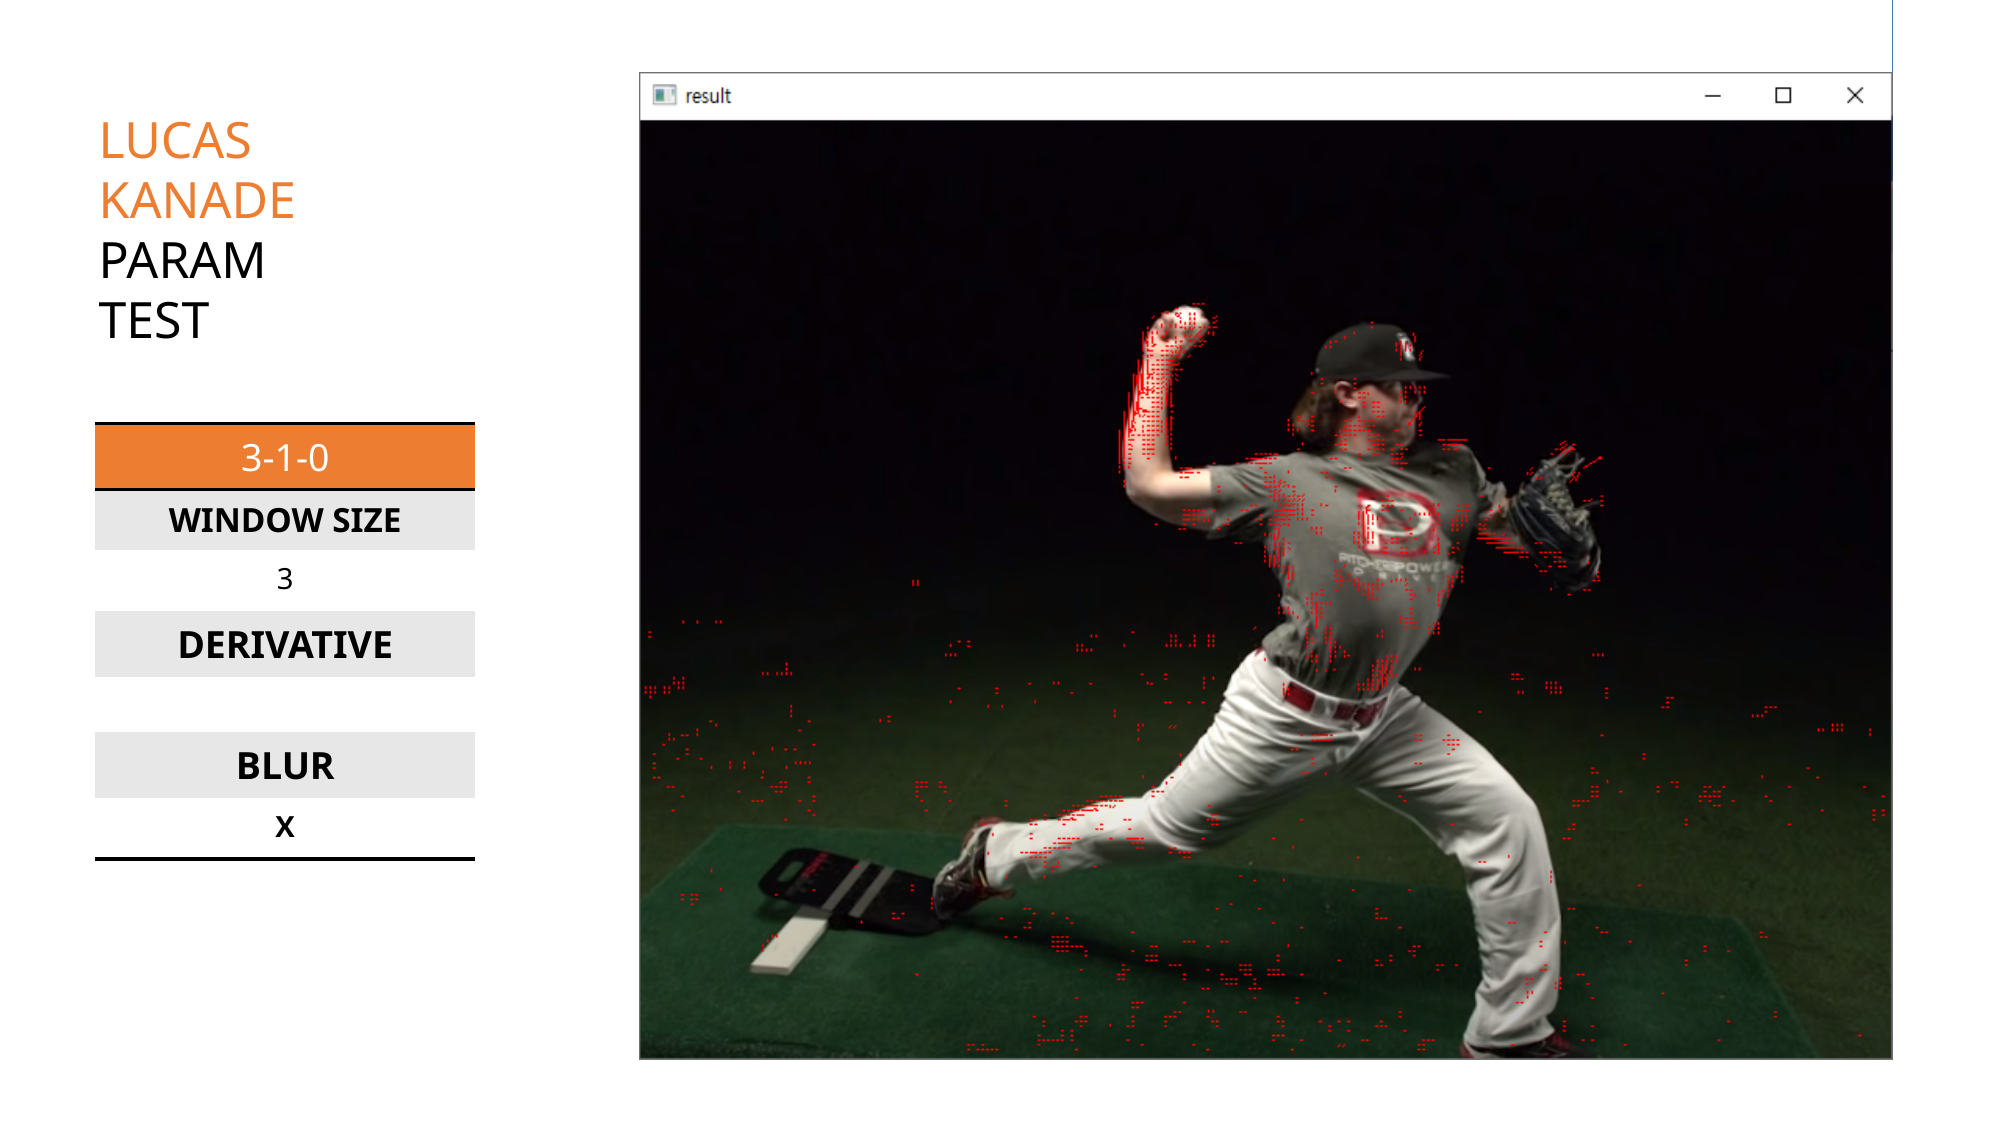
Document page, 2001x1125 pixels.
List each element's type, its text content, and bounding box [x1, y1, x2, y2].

picture [639, 72, 1893, 1060]
text_box LUCAS KANADE PARAM TEST [83, 101, 311, 356]
